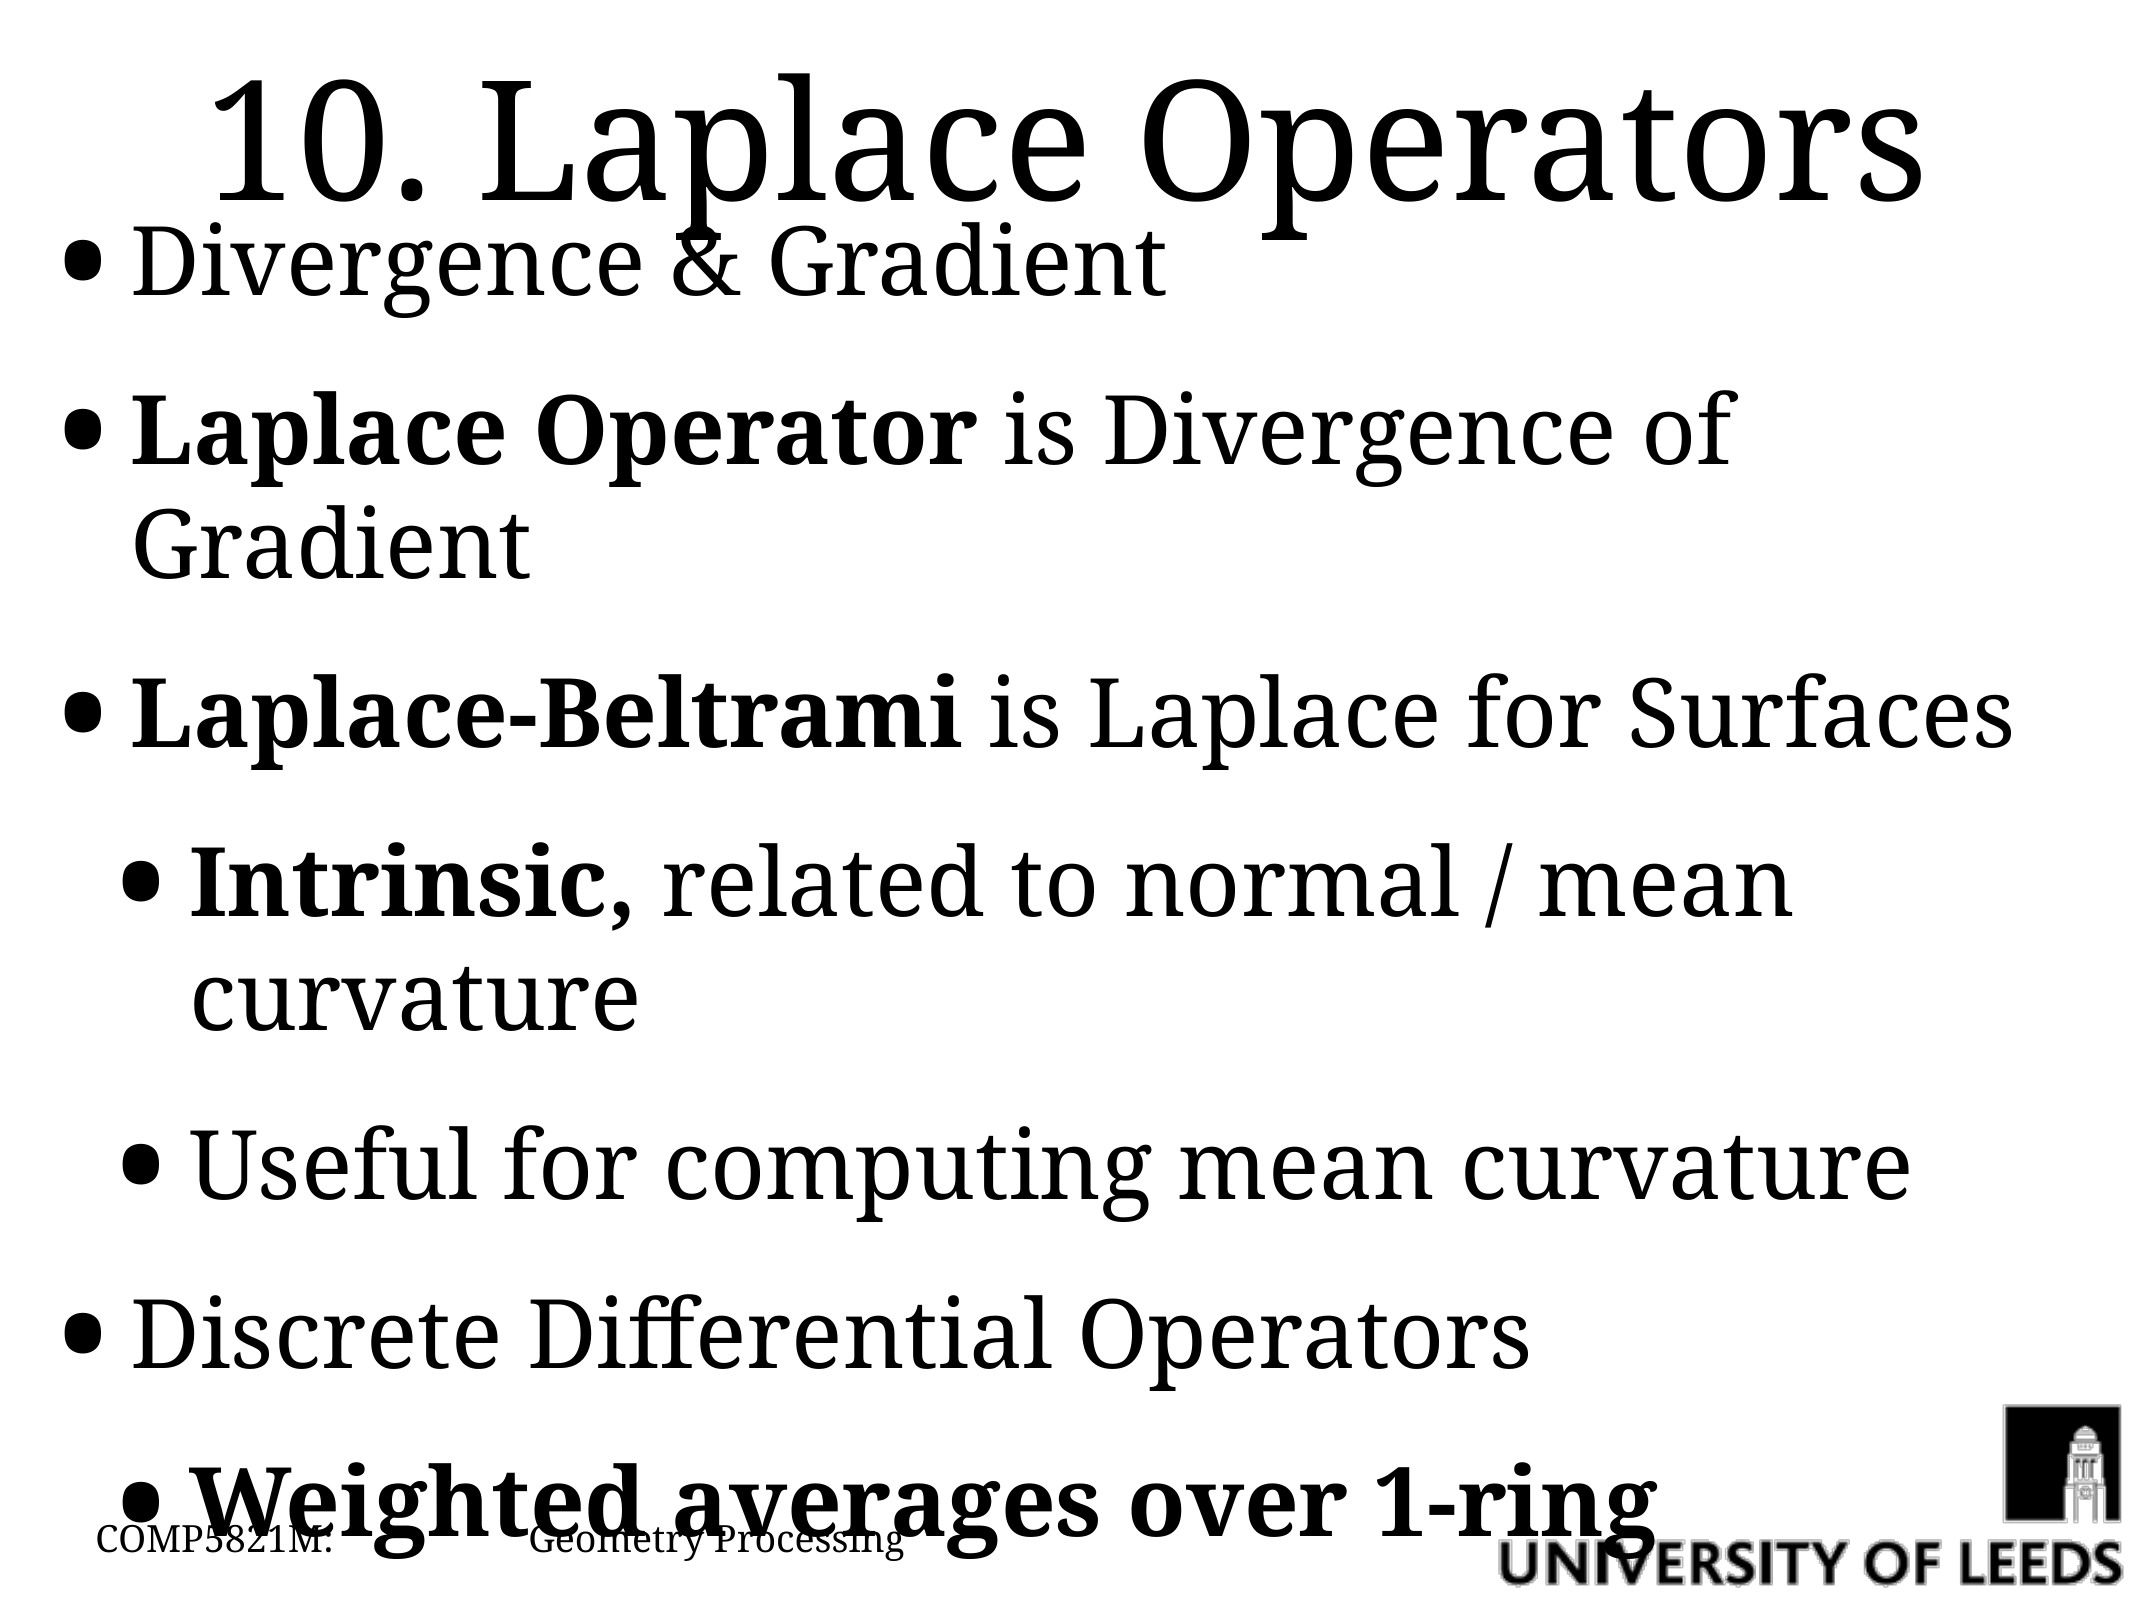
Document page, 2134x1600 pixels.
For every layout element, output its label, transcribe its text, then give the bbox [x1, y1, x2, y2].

title 10. Laplace Operators [1, 7, 2134, 255]
list Divergence & Gradient Laplace Operator is Divergence of Gradient Laplace-Beltrami is Laplace for Surfaces Intrinsic, related to normal / mean curvature Useful for computing mean curvature Discrete Differential Operators Weighted averages over 1-ring [1, 255, 2134, 1501]
picture [1491, 1501, 2132, 1600]
